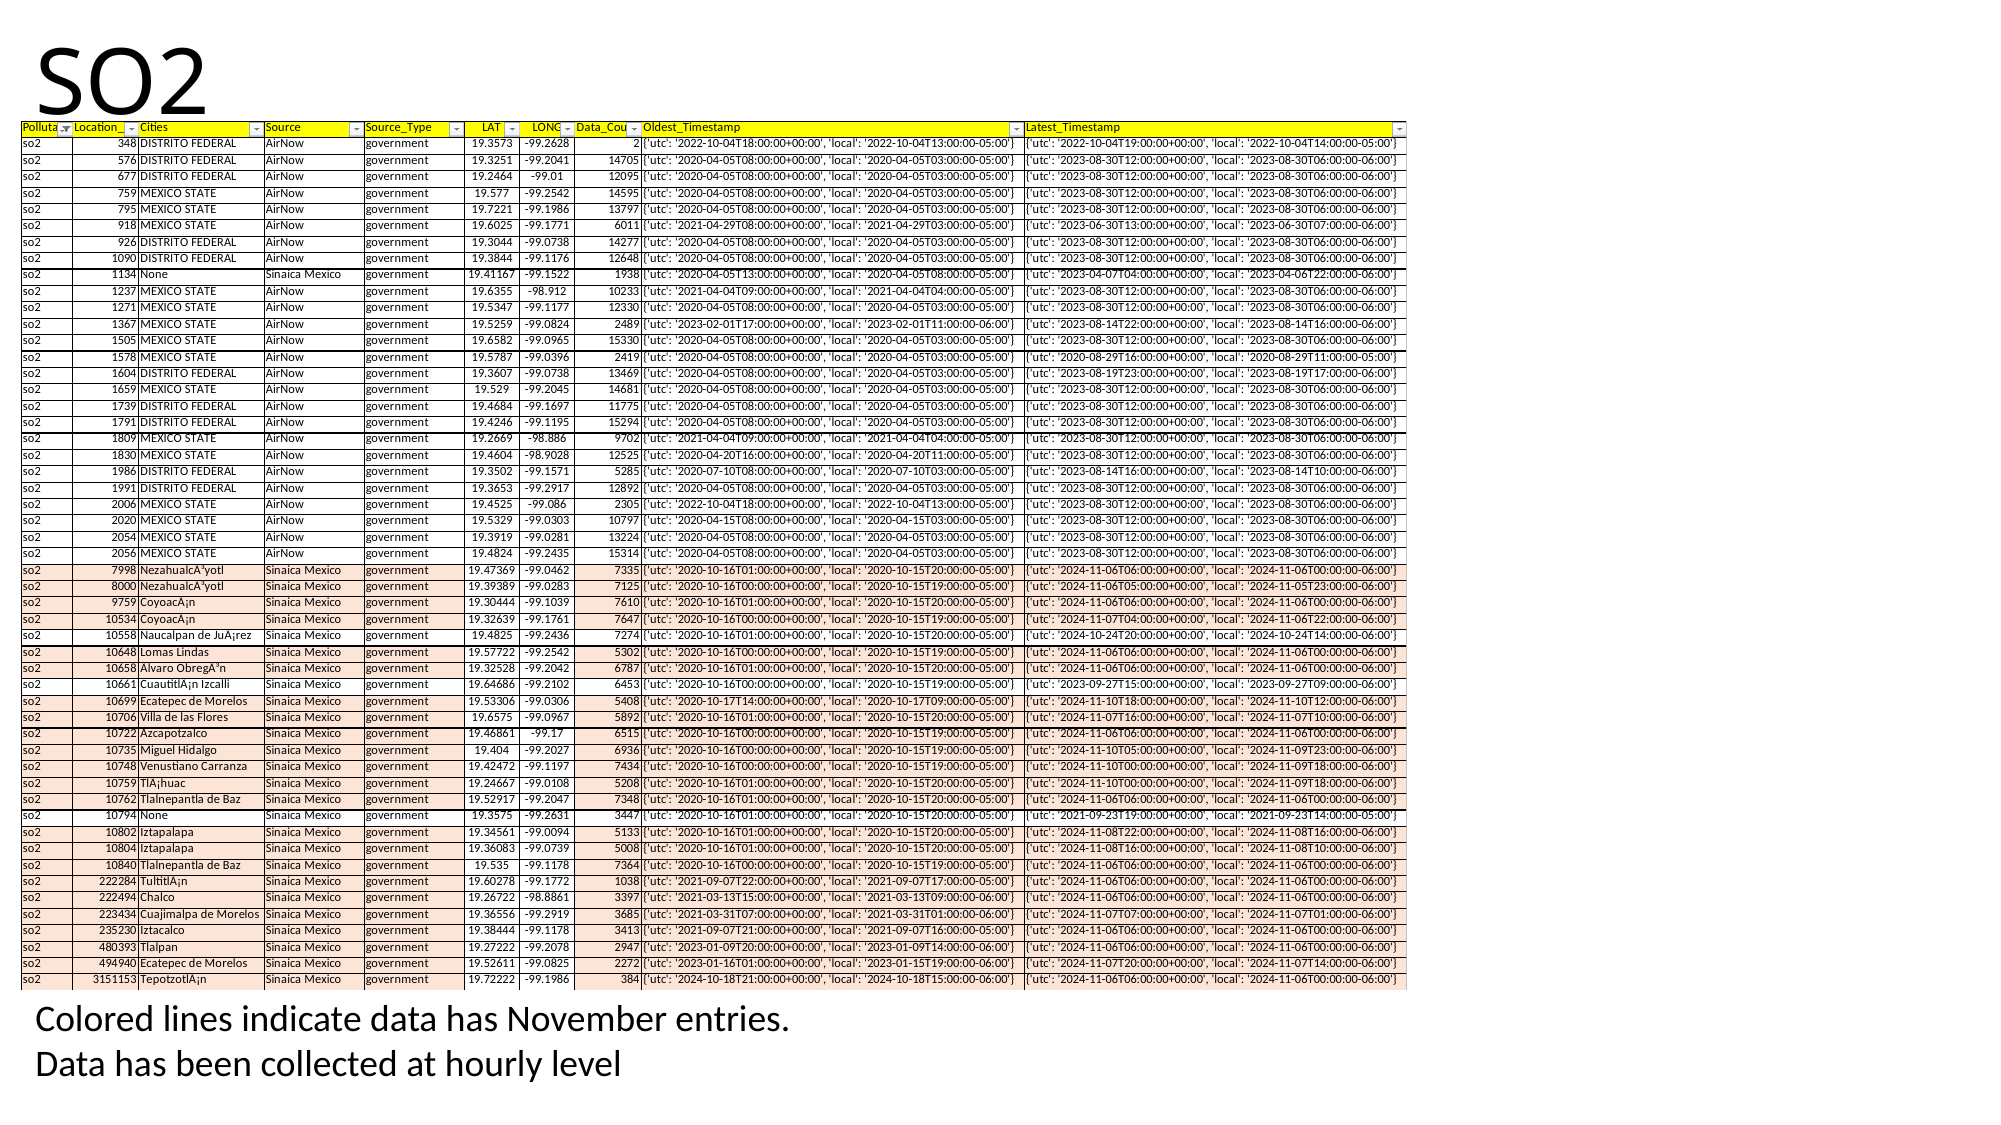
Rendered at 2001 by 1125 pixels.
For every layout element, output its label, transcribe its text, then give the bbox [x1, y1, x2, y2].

title SO2 [20, 0, 1746, 194]
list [20, 121, 1407, 991]
text_box Colored lines indicate data has November entries. Data has been collected at hourly level [20, 991, 1126, 1092]
